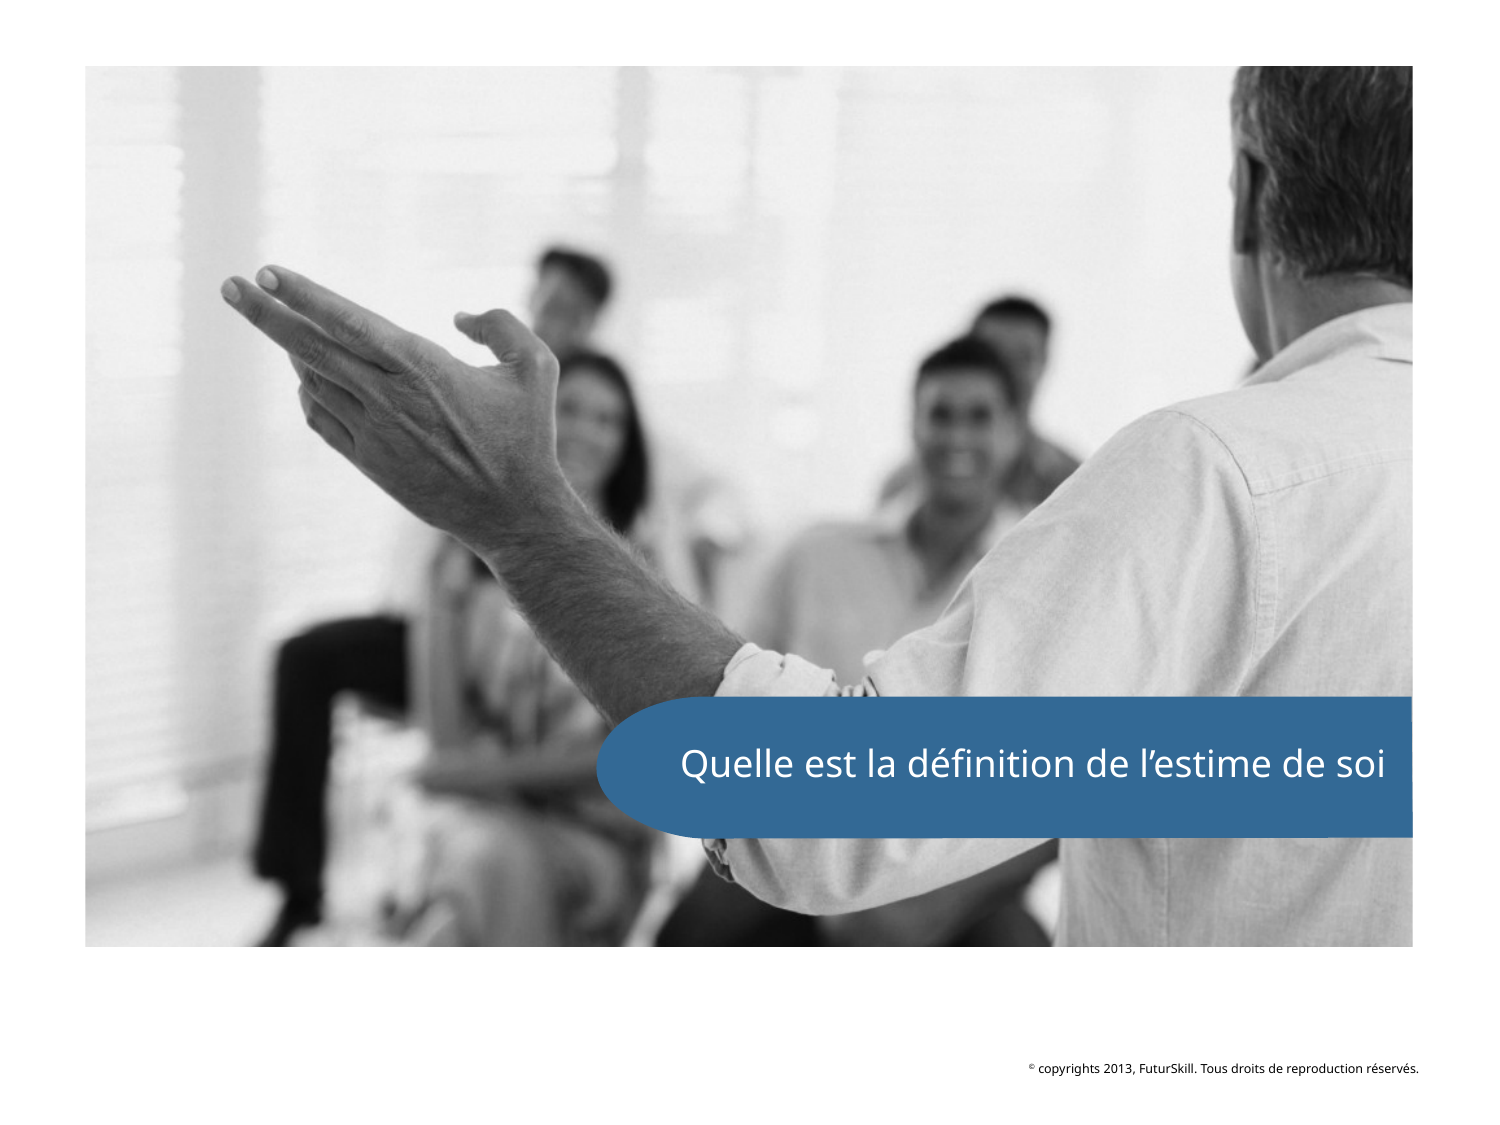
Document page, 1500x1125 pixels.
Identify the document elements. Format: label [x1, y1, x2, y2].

picture [85, 66, 1413, 947]
